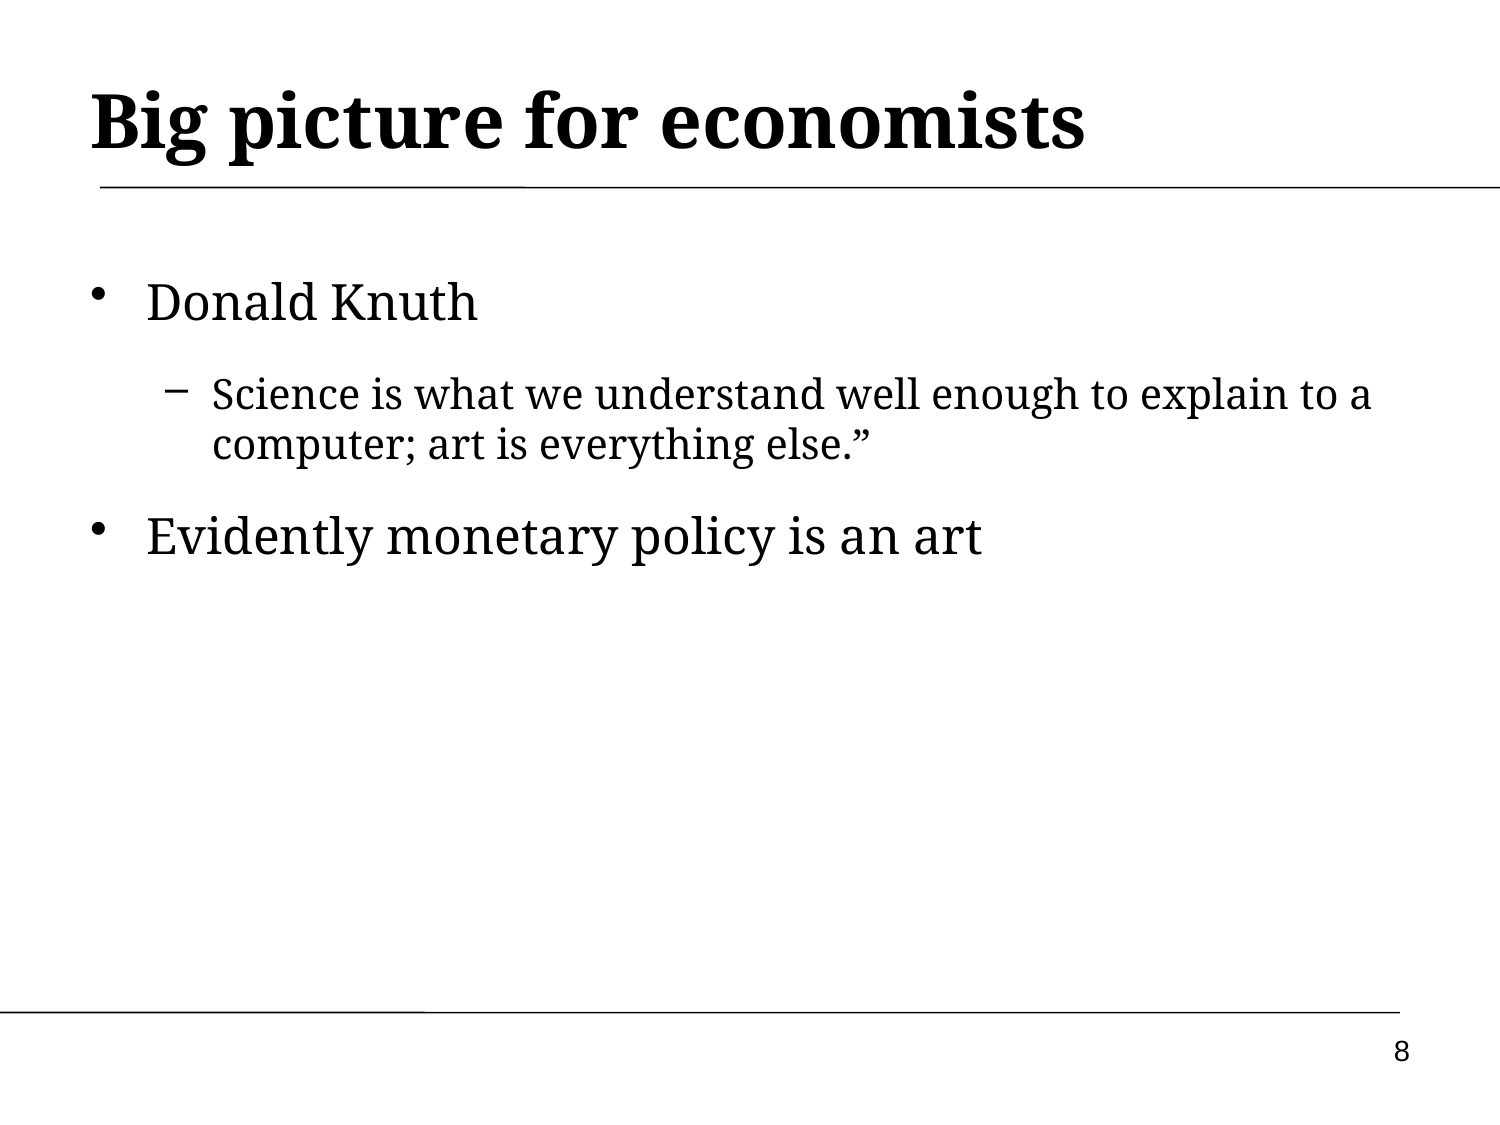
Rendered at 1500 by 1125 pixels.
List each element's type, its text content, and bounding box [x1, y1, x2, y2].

slide_number 8 [1074, 1024, 1426, 1103]
title Big picture for economists [75, 50, 1425, 188]
list Donald Knuth Science is what we understand well enough to explain to a computer; art is everything else.” Evidently monetary policy is an art [75, 262, 1425, 1005]
